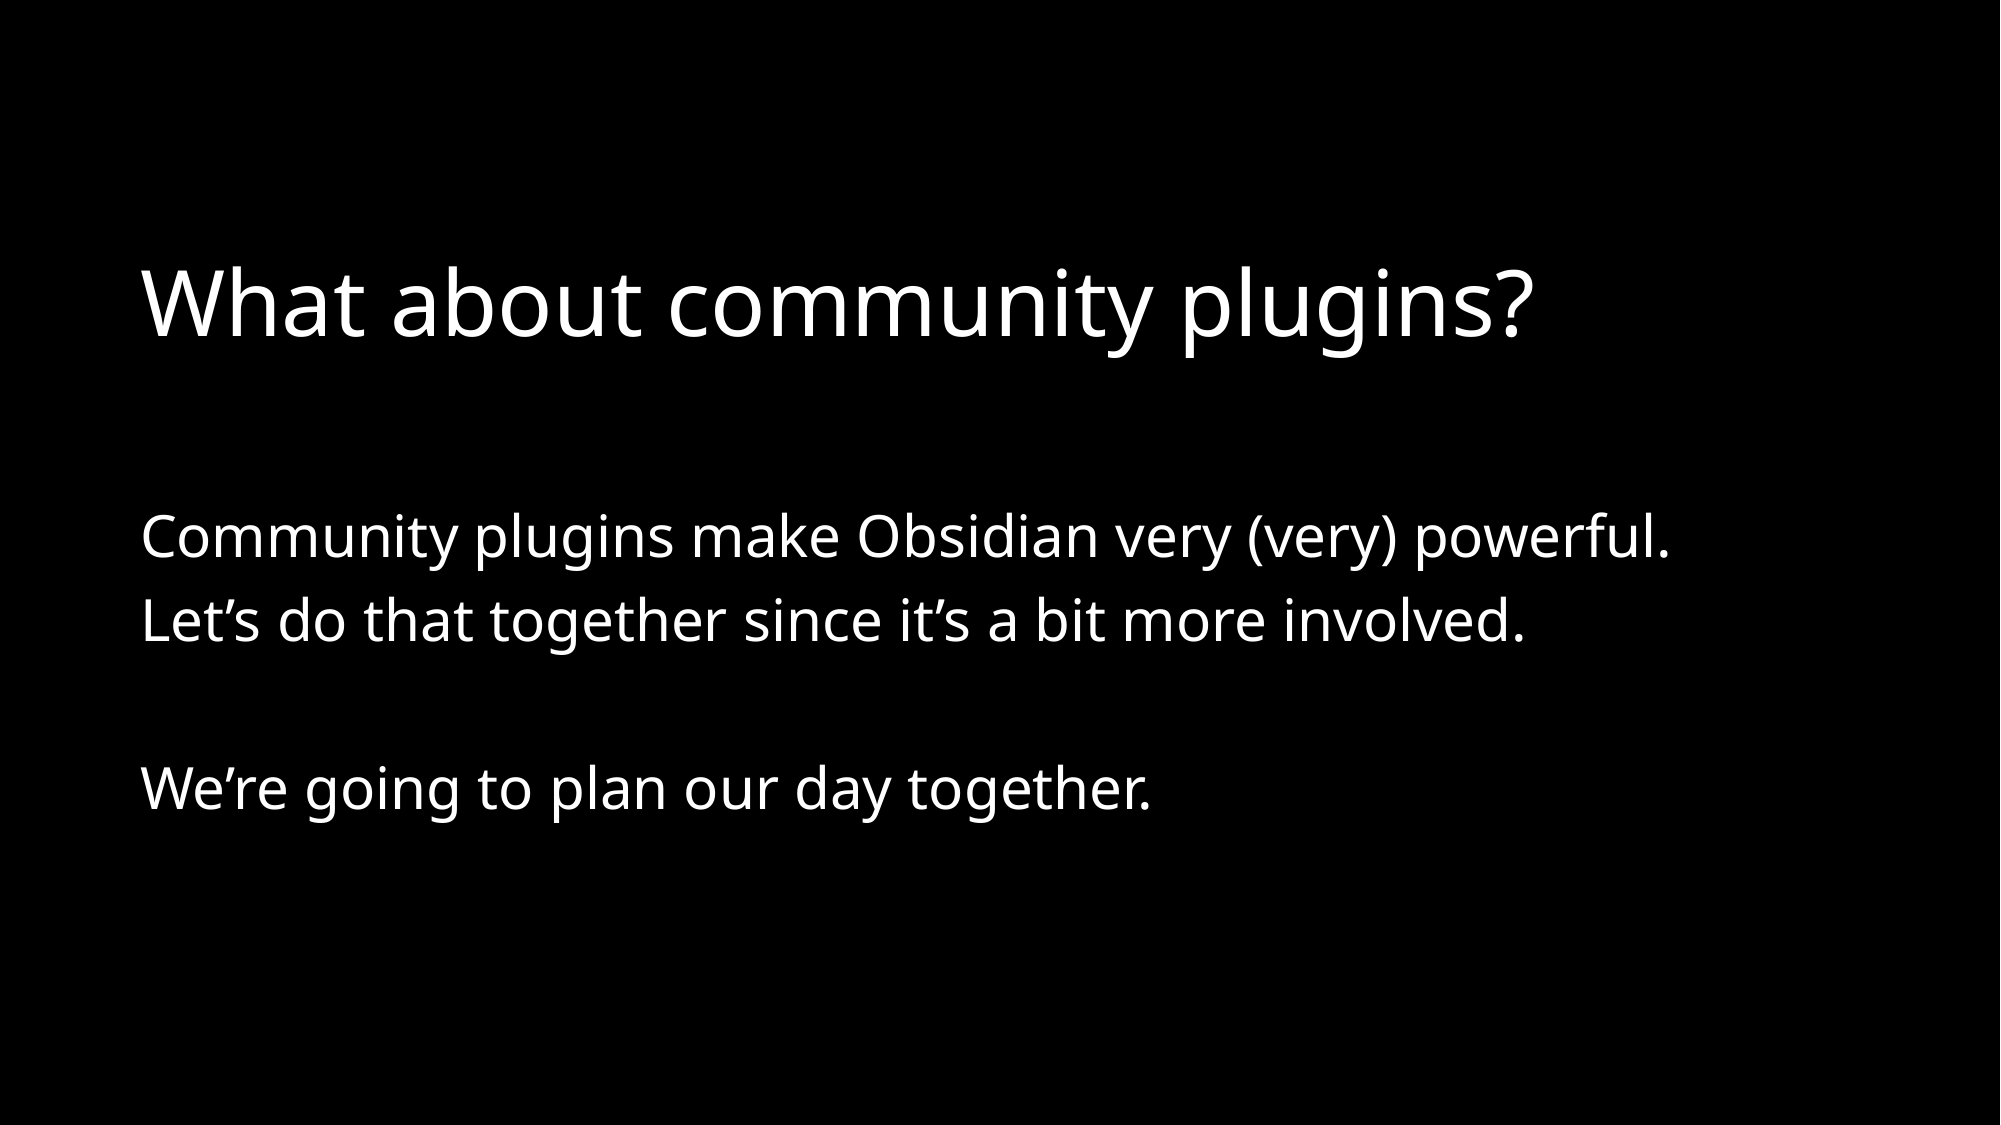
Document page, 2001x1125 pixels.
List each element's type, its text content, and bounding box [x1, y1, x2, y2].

list Community plugins make Obsidian very (very) powerful. Let’s do that together since it’s a bit more involved. We’re going to plan our day together. [125, 500, 1875, 1000]
title What about community plugins? [125, 249, 1625, 458]
